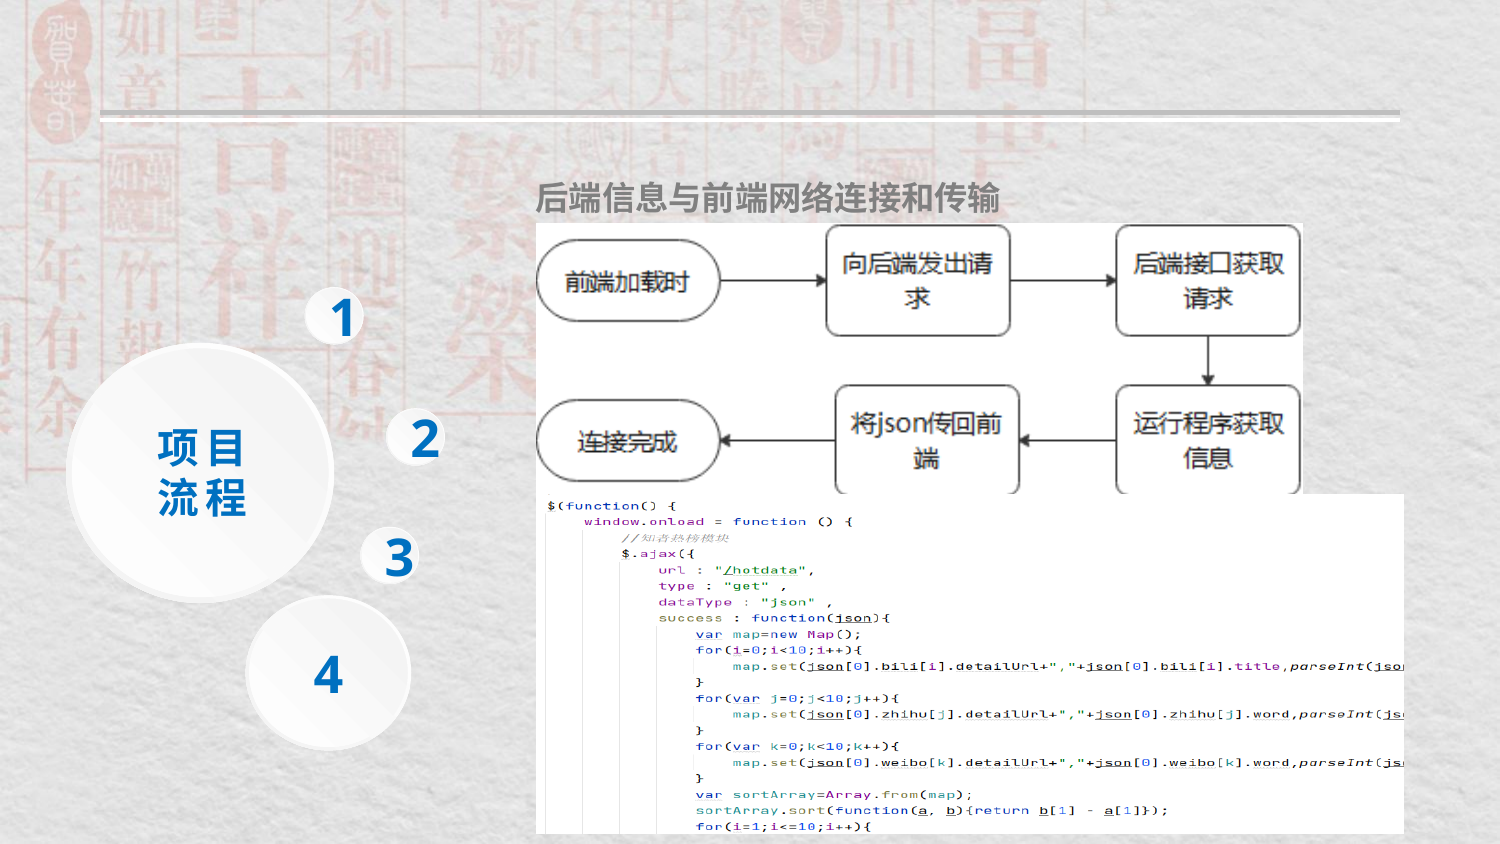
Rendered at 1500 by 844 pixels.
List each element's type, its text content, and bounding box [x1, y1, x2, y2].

text_box 后端信息与前端网络连接和传输 [521, 169, 1466, 225]
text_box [385, 408, 446, 466]
picture [0, 0, 1500, 844]
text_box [304, 286, 364, 345]
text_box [245, 595, 412, 751]
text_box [360, 526, 420, 585]
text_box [65, 342, 335, 604]
